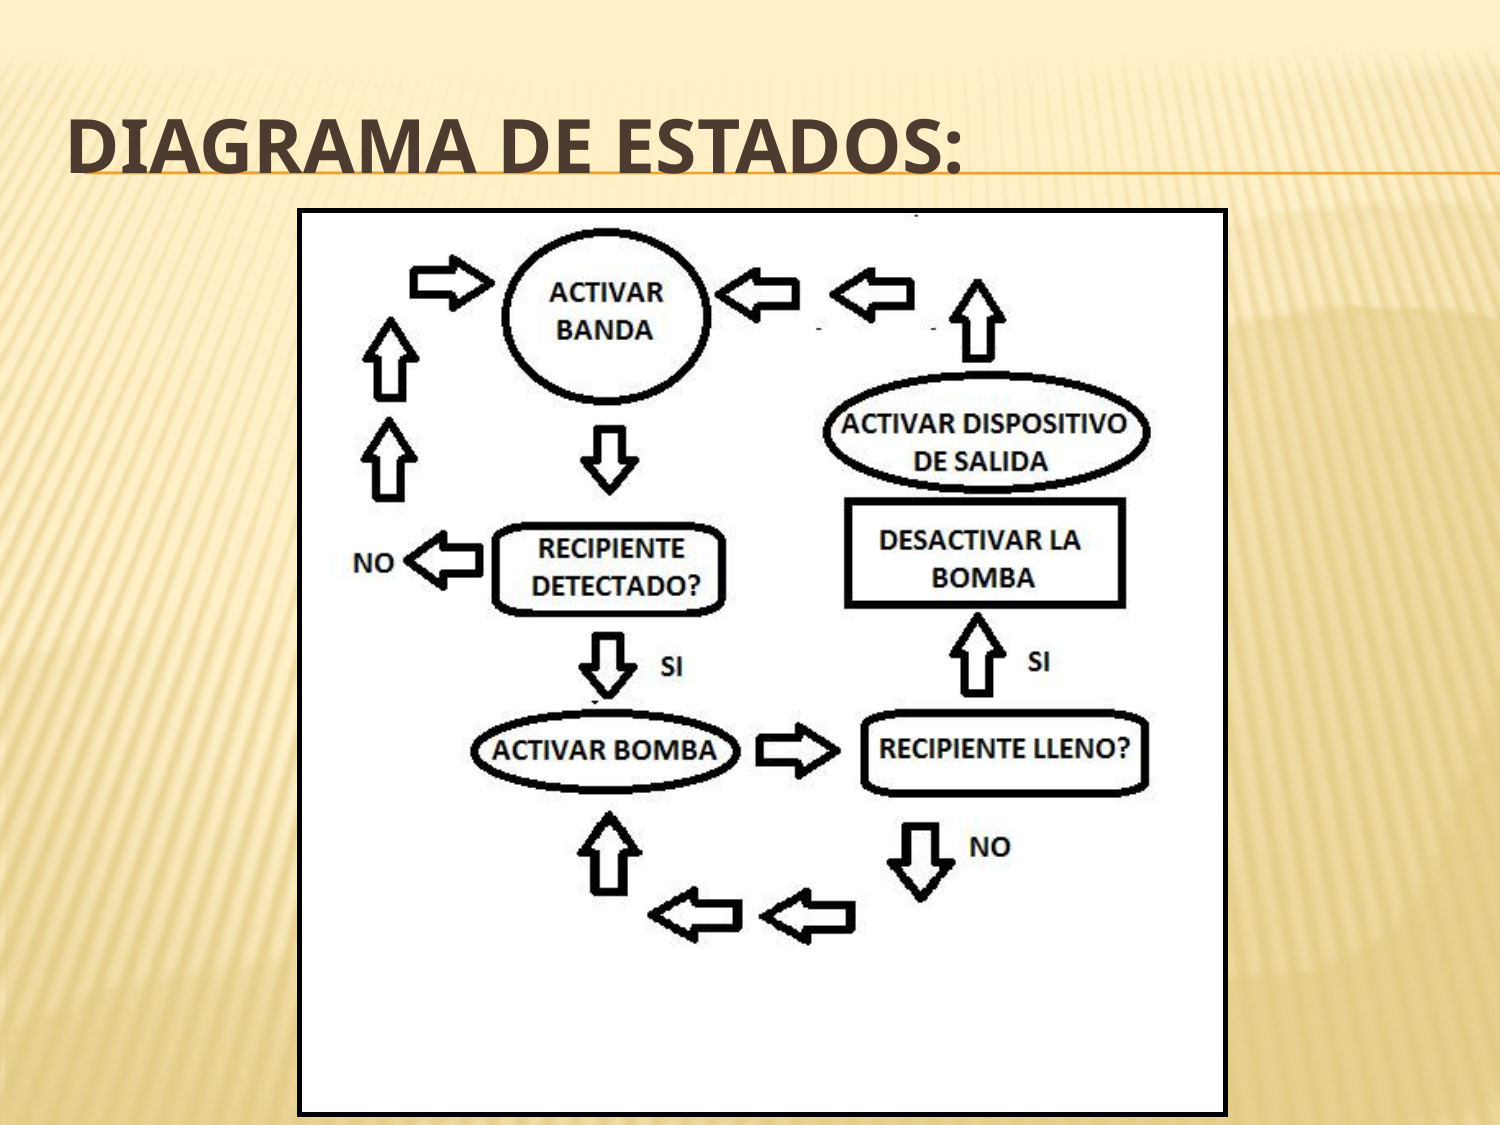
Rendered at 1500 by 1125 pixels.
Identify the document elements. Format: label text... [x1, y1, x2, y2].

picture [301, 212, 1224, 1113]
title DIAGRAMA DE ESTADOS: [50, 75, 1475, 213]
